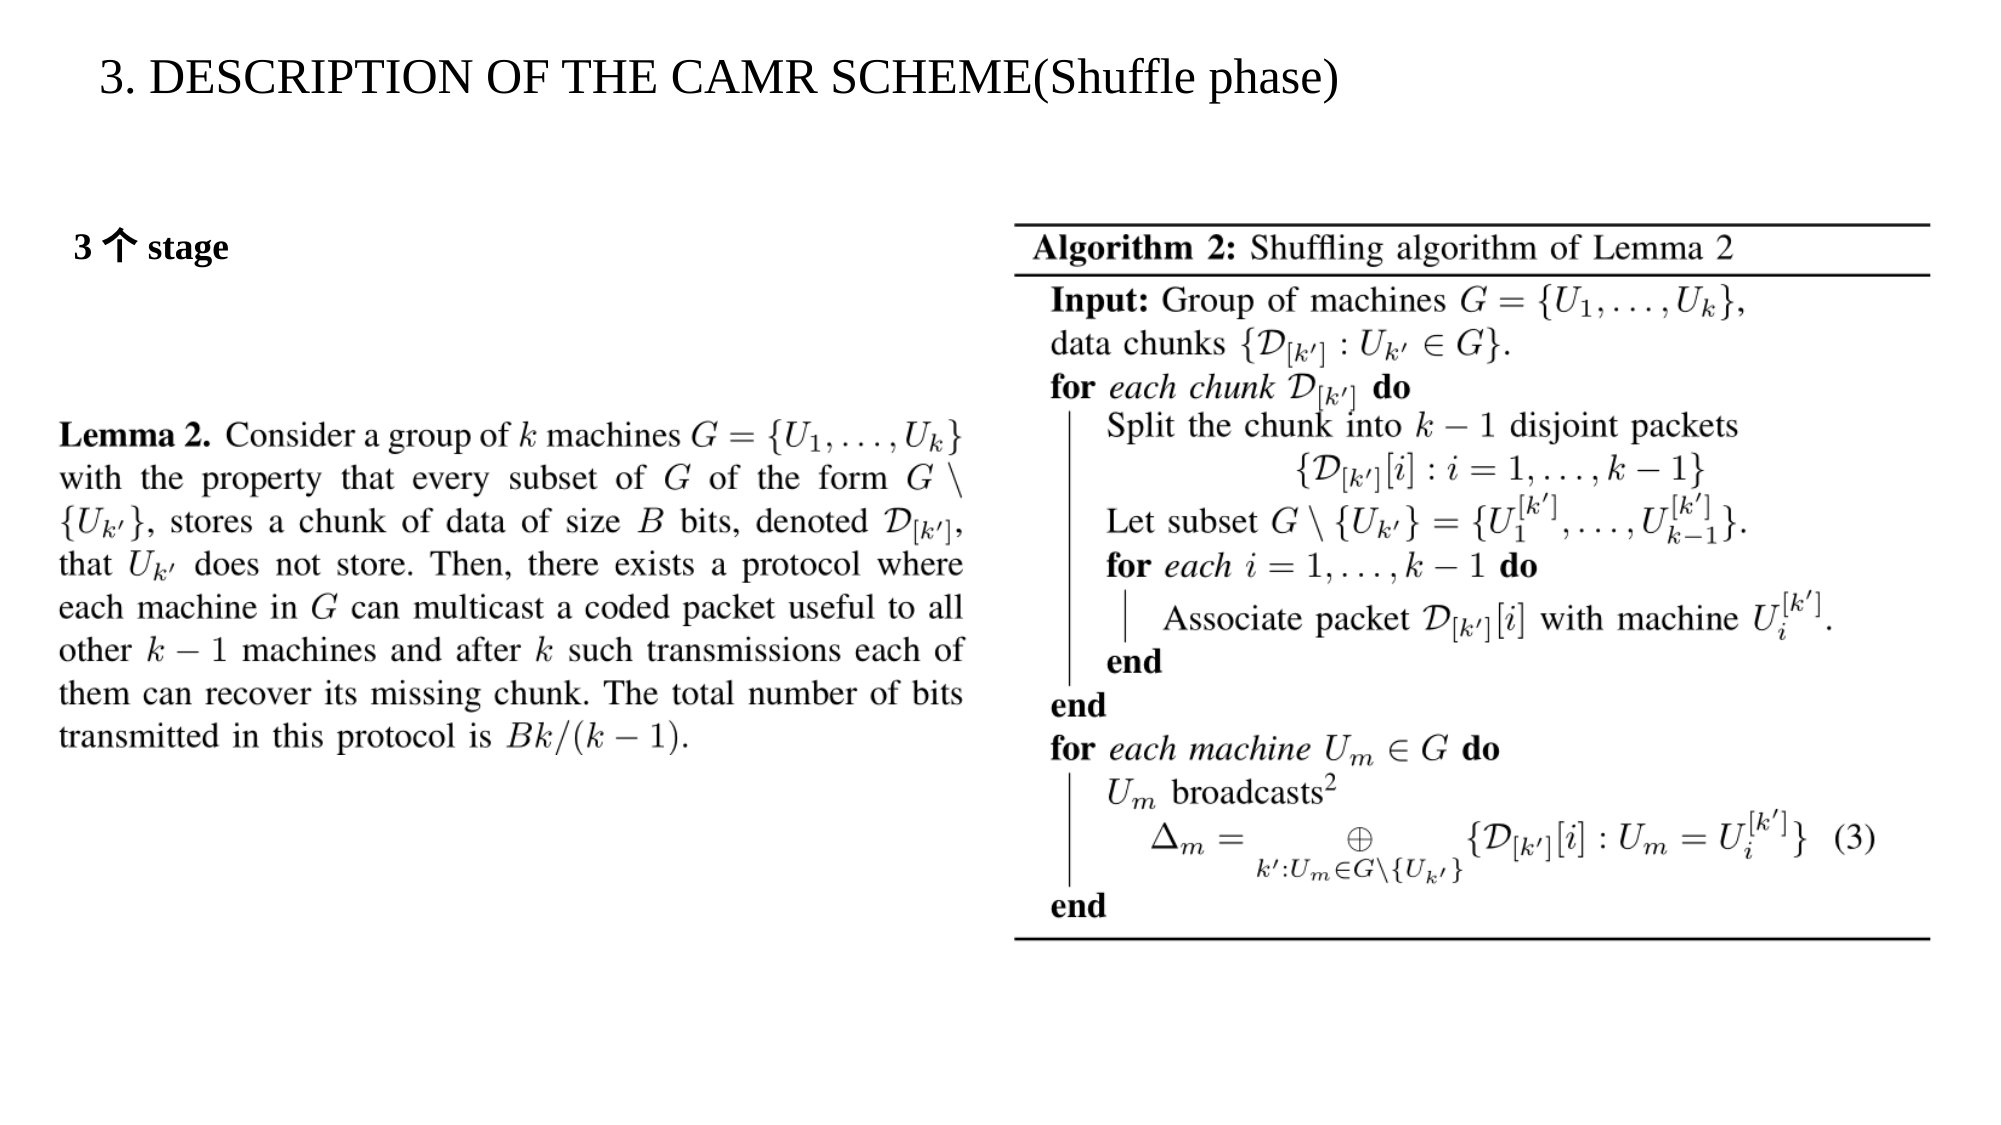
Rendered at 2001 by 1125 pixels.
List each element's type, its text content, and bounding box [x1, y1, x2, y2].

title 3. DESCRIPTION OF THE CAMR SCHEME(Shuffle phase) [84, 46, 1787, 109]
picture [996, 199, 1951, 968]
text_box 3个stage [58, 124, 1840, 410]
picture [48, 406, 987, 755]
